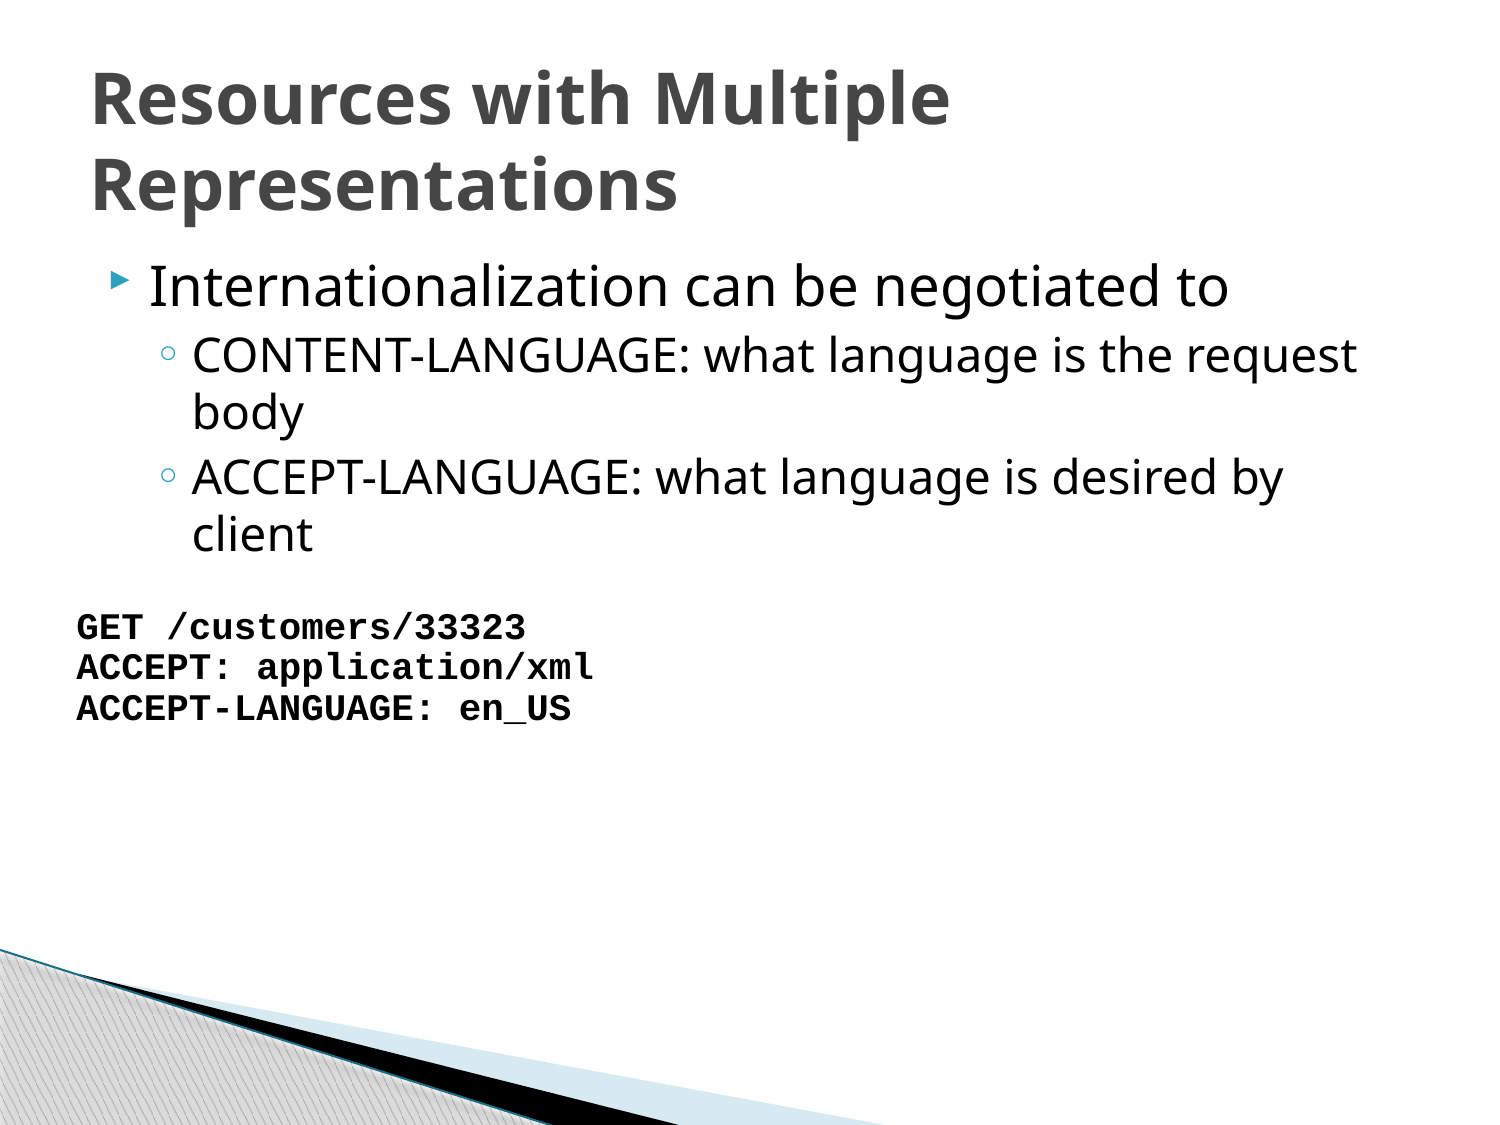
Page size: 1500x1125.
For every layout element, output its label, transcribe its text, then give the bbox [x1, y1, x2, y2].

list Internationalization can be negotiated to CONTENT-LANGUAGE: what language is the request body ACCEPT-LANGUAGE: what language is desired by client [75, 243, 1425, 986]
text_box GET /customers/33323 ACCEPT: application/xml ACCEPT-LANGUAGE: en_US [62, 599, 1338, 776]
title Resources with Multiple Representations [75, 45, 1425, 233]
